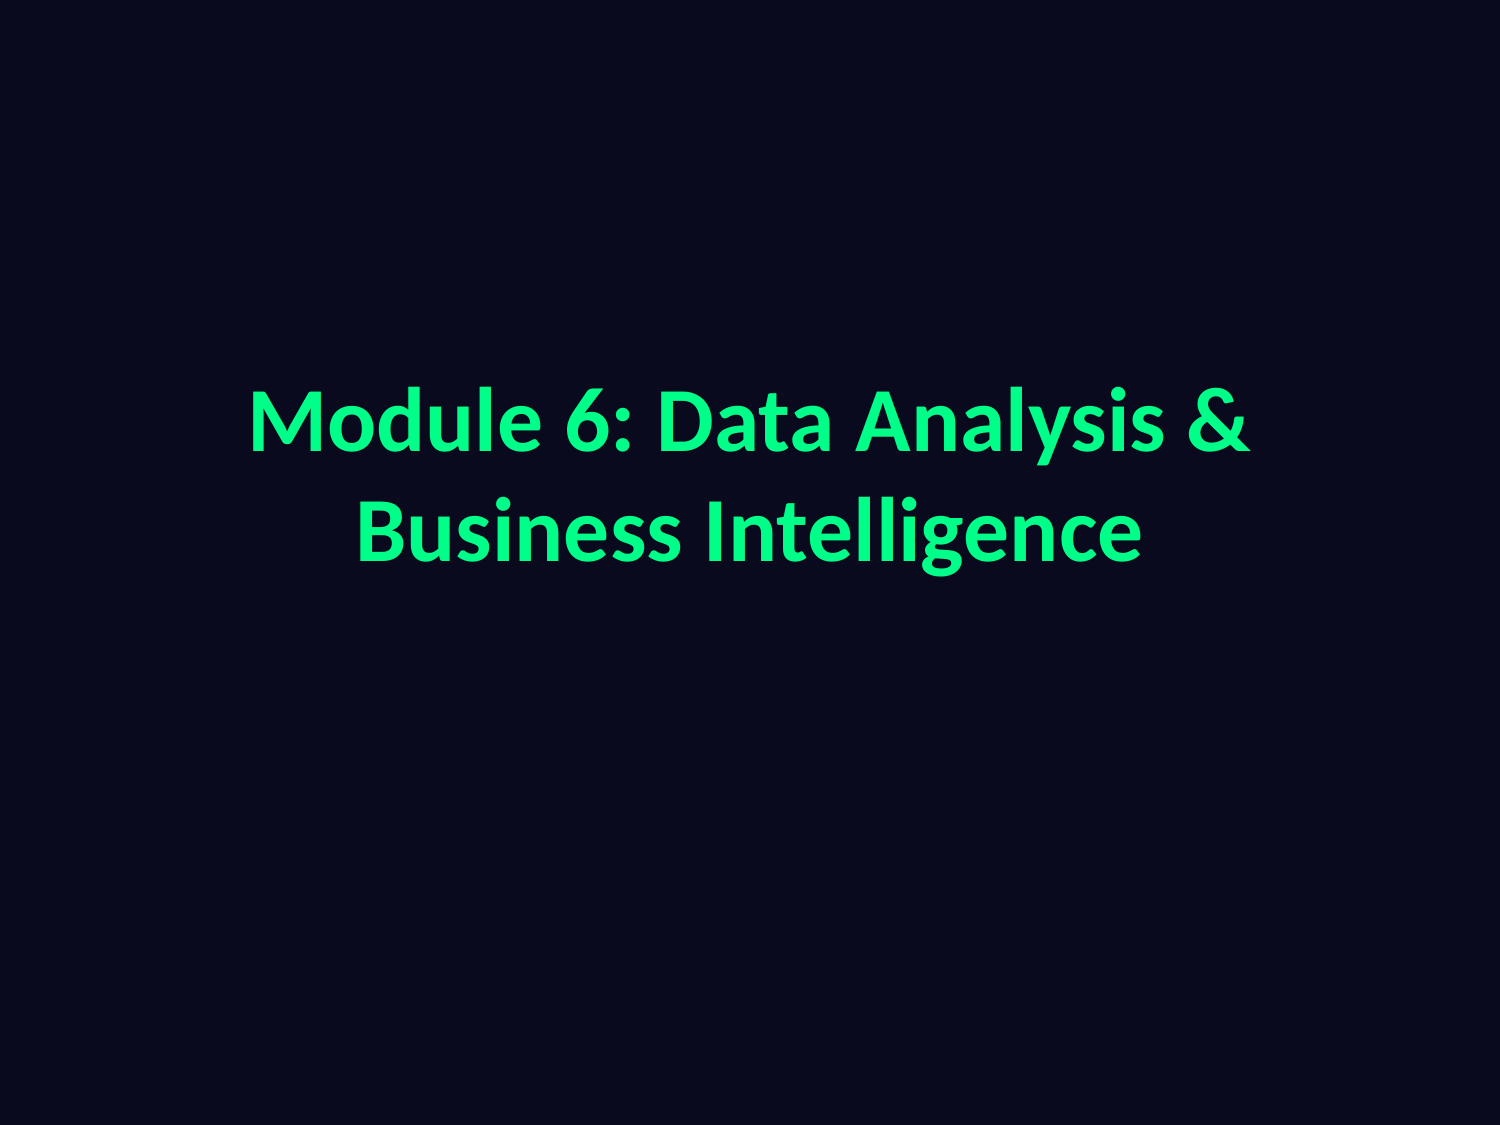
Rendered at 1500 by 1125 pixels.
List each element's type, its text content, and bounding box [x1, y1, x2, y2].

title Module 6: Data Analysis & Business Intelligence [112, 349, 1388, 591]
